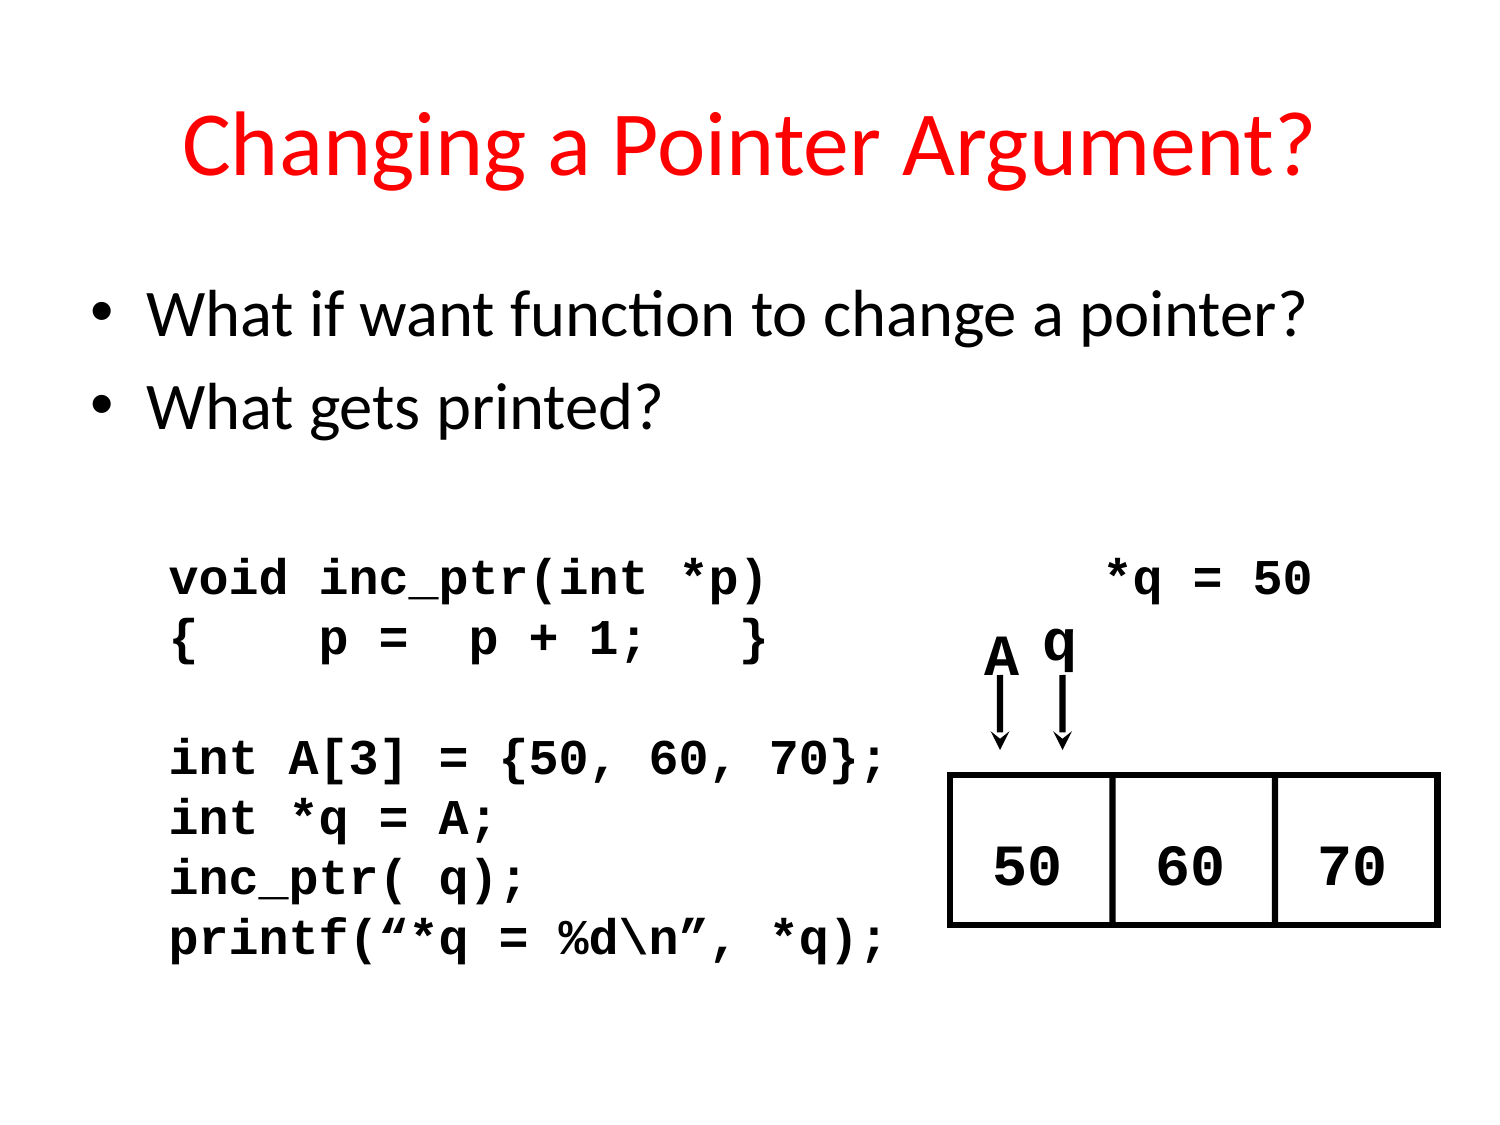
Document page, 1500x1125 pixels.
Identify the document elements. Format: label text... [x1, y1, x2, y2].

text_box void inc_ptr(int *p) { p = p + 1; } int A[3] = {50, 60, 70}; int *q = A; inc_ptr( q); printf(“*q = %d\n”, *q); [153, 537, 904, 973]
text_box [993, 737, 1007, 751]
text_box *q = 50 [1087, 537, 1328, 613]
text_box q [1027, 594, 1092, 679]
text_box 70 [1302, 819, 1403, 904]
list What if want function to change a pointer? What gets printed? [75, 262, 1425, 1005]
text_box 60 [1140, 819, 1241, 904]
title Changing a Pointer Argument? [75, 45, 1425, 233]
text_box [1056, 737, 1069, 751]
text_box A [969, 609, 1035, 695]
text_box [1276, 774, 1438, 925]
text_box [950, 774, 1112, 925]
text_box 50 [977, 819, 1078, 904]
text_box [1113, 774, 1275, 925]
